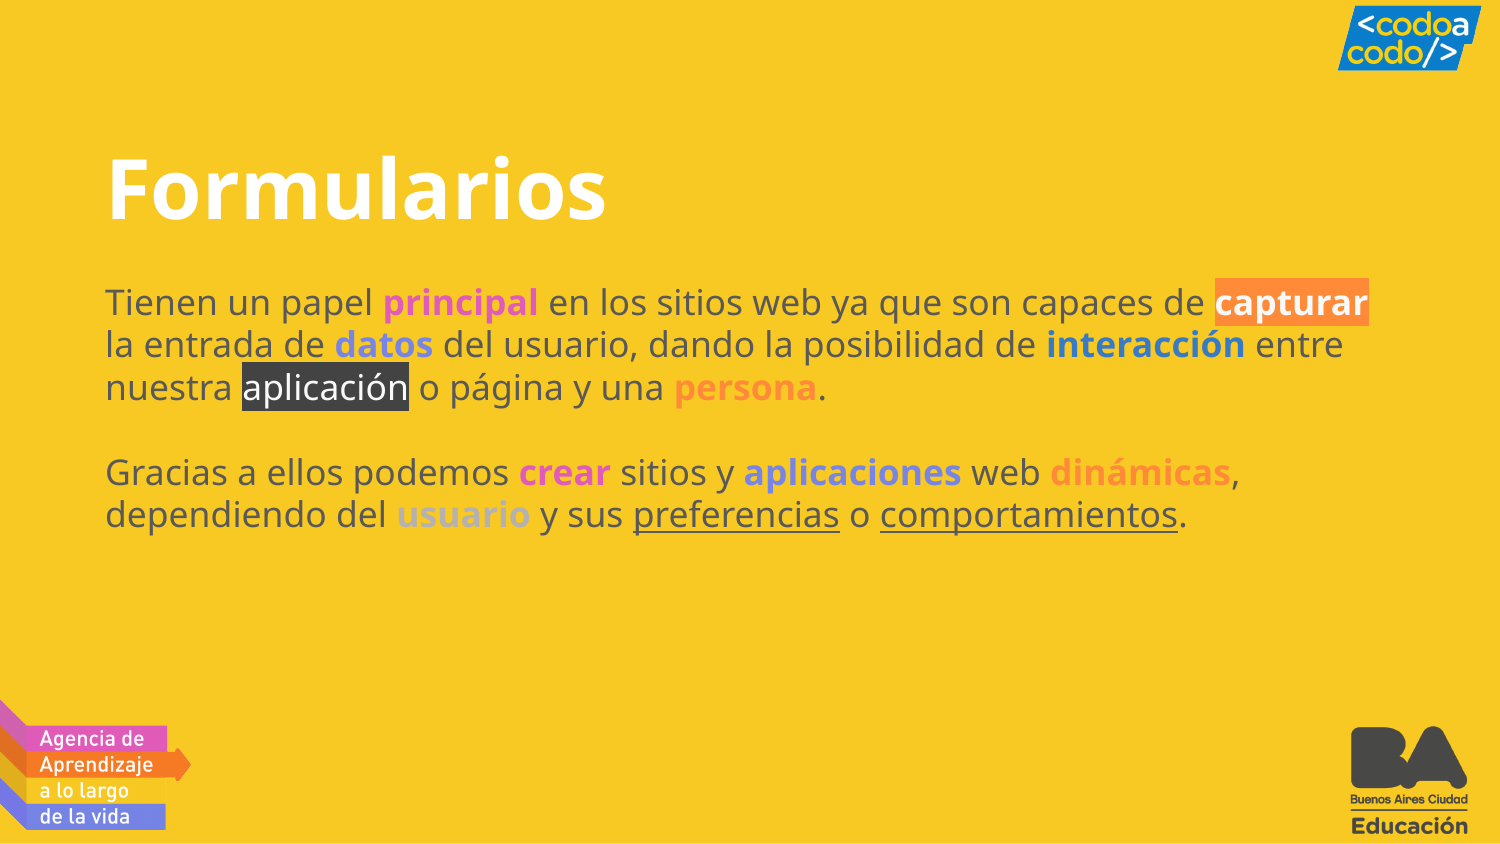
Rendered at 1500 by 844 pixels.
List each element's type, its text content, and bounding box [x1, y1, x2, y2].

picture [0, 699, 191, 830]
picture [1410, 5, 1482, 71]
title Formularios [90, 1, 1410, 259]
subtitle Tienen un papel principal en los sitios web ya que son capaces de capturar la entrada de datos del usuario, dando la posibilidad de interacción entre nuestra aplicación o página y una persona. Gracias a ellos podemos crear sitios y aplicaciones web dinámicas, dependiendo del usuario y sus preferencias o comportamientos. [90, 264, 1410, 785]
picture [1297, 668, 1500, 844]
